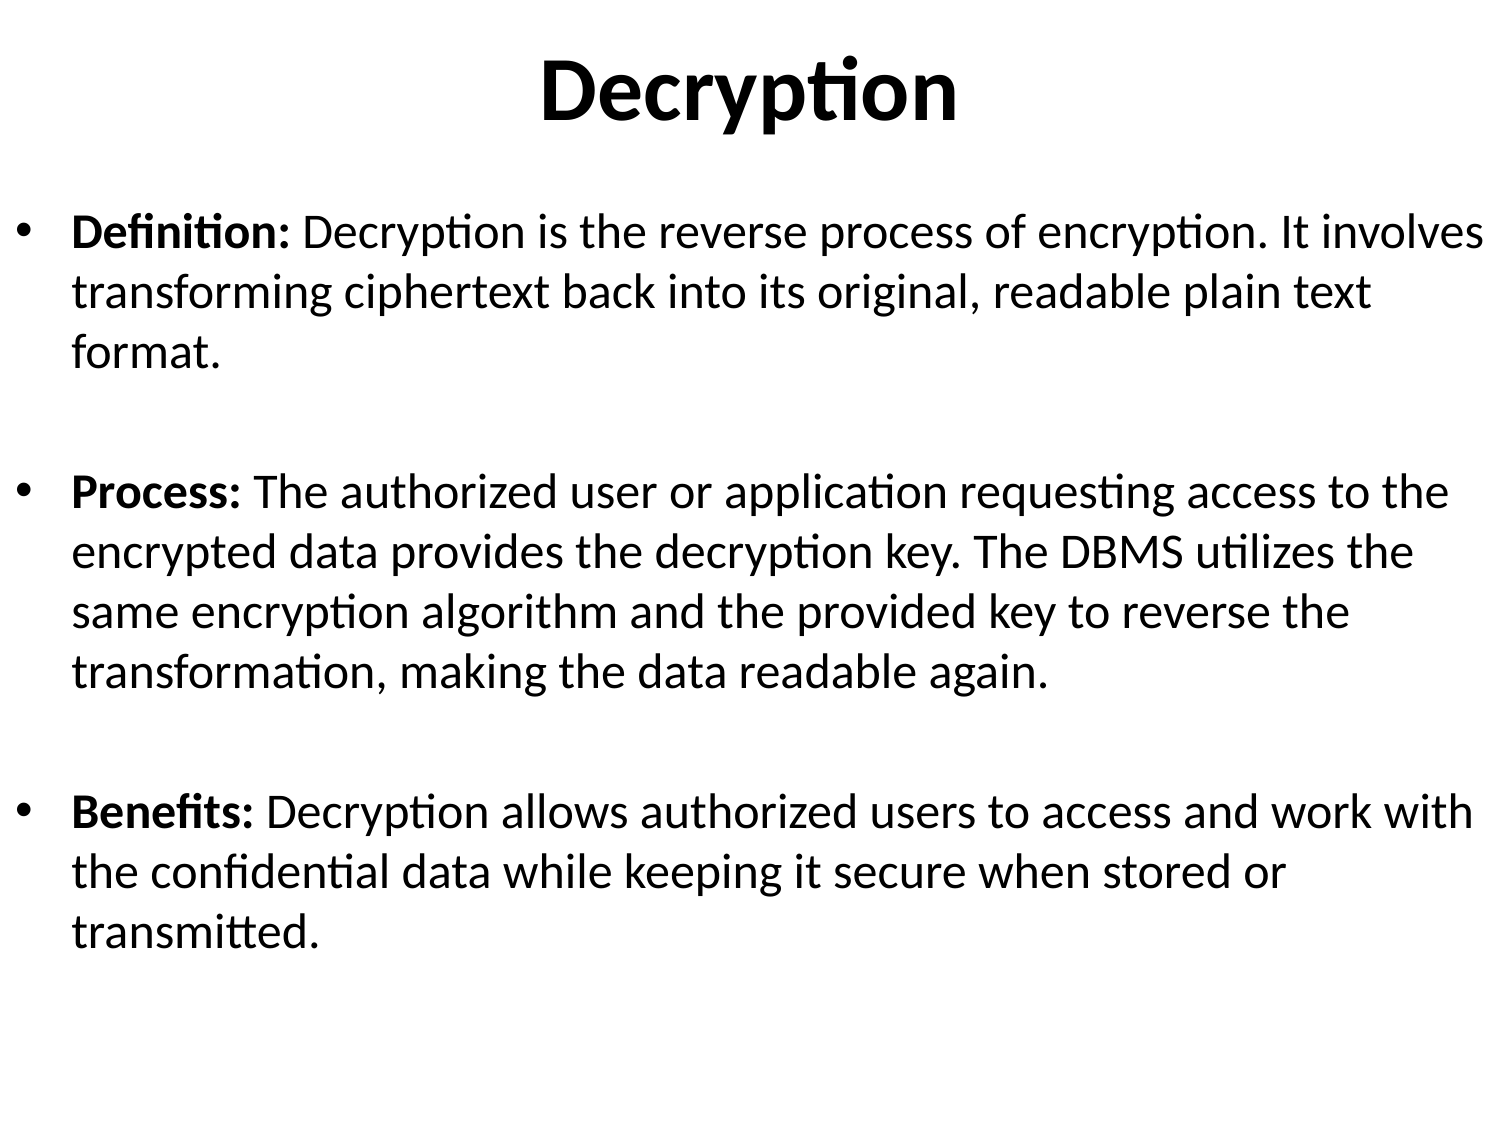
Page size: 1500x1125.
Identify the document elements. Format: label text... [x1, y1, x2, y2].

title Decryption [74, 44, 1426, 191]
list Definition: Decryption is the reverse process of encryption. It involves transforming ciphertext back into its original, readable plain text format. Process: The authorized user or application requesting access to the encrypted data provides the decryption key. The DBMS utilizes the same encryption algorithm and the provided key to reverse the transformation, making the data readable again. Benefits: Decryption allows authorized users to access and work with the confidential data while keeping it secure when stored or transmitted. [0, 191, 1500, 1125]
